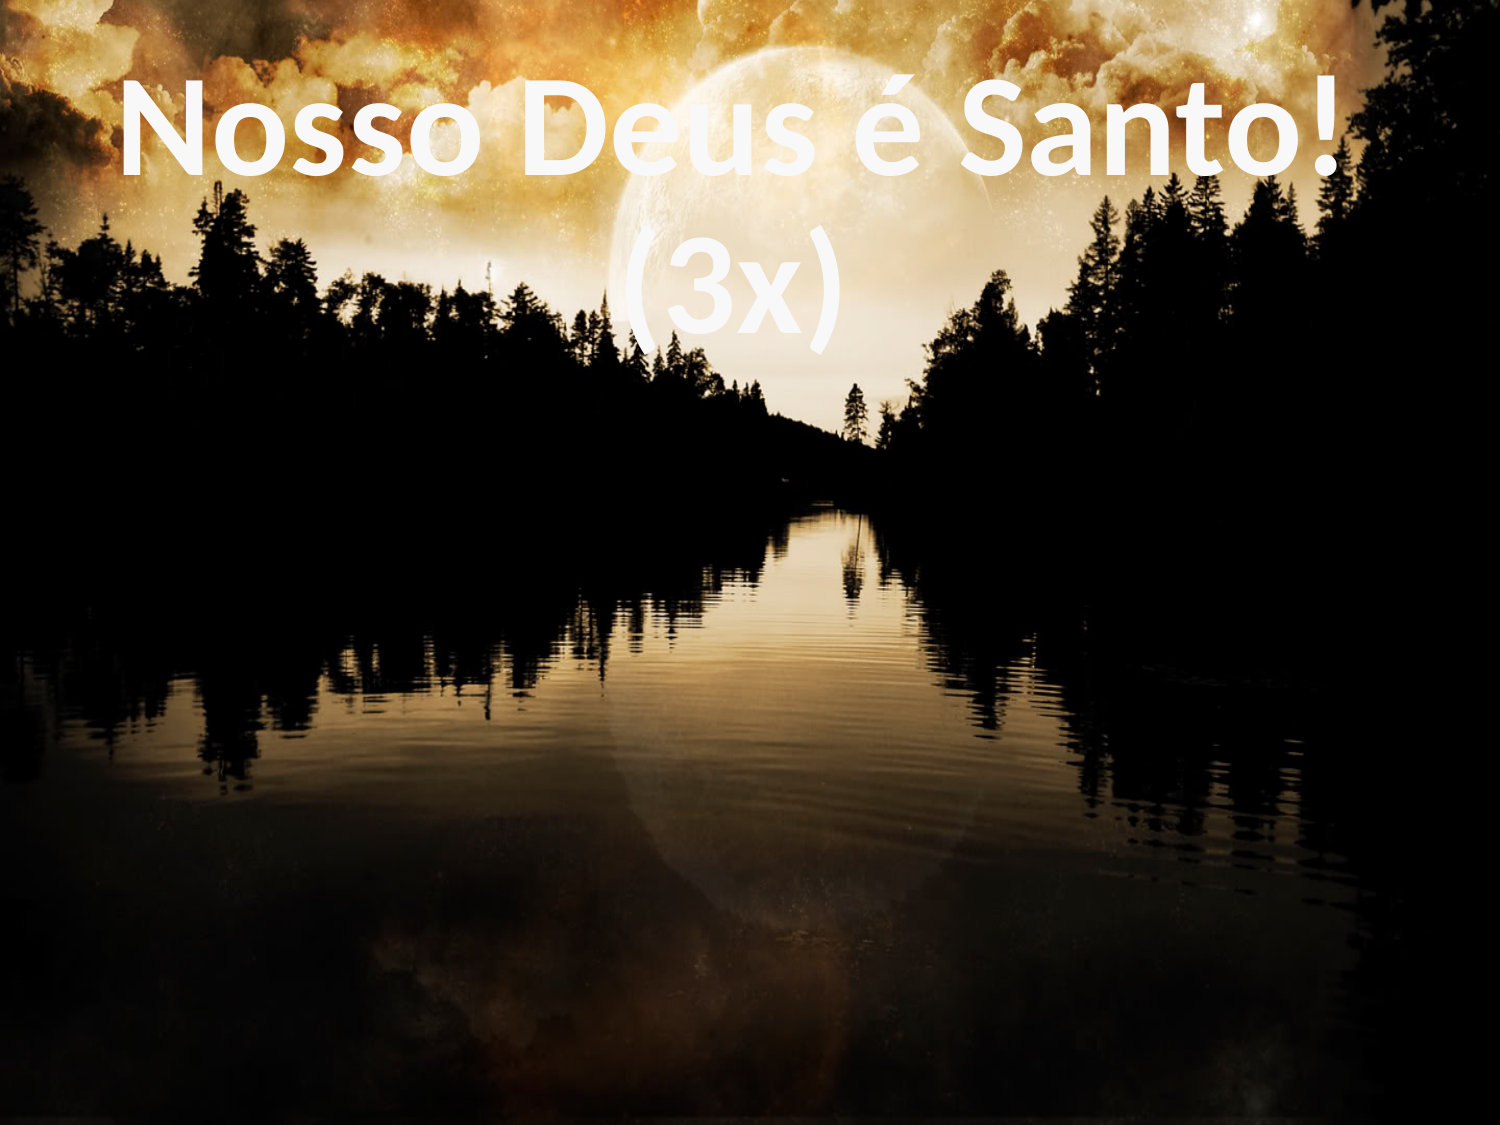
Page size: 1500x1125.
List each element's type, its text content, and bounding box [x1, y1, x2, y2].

text_box Nosso Deus é Santo! (3x) [88, 42, 1412, 373]
picture [0, 0, 1500, 1125]
